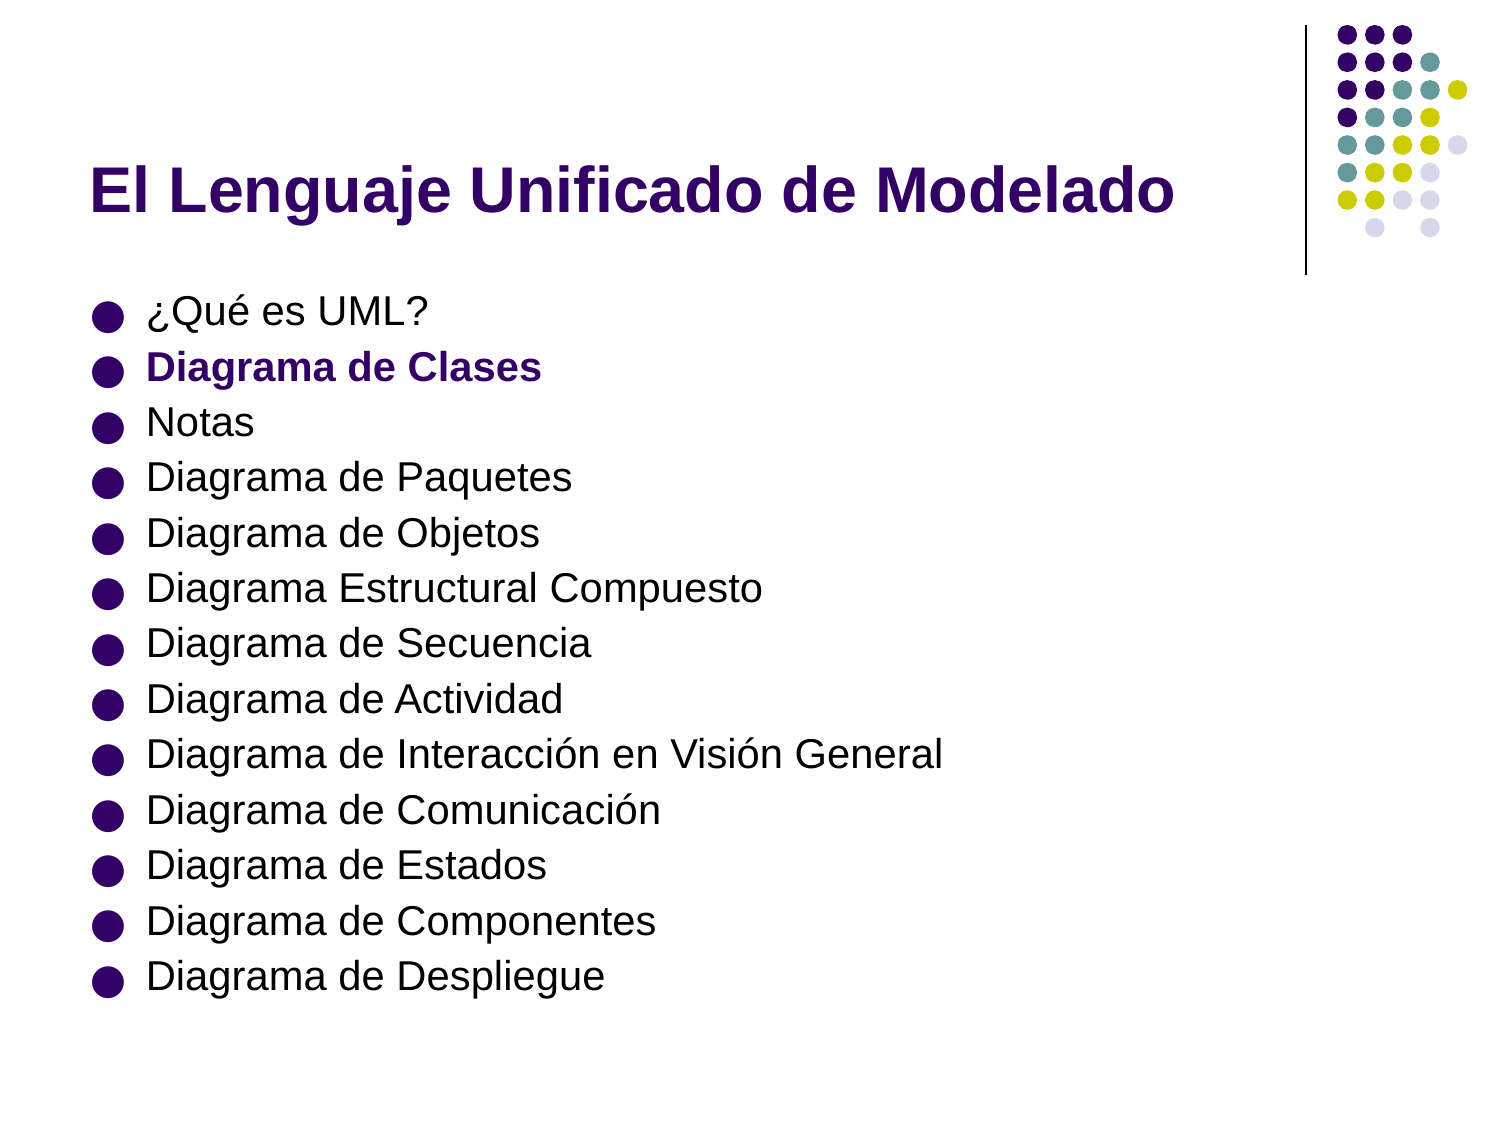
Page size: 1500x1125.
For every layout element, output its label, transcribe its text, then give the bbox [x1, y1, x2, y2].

text_box ¿Qué es UML? Diagrama de Clases Notas Diagrama de Paquetes Diagrama de Objetos Diagrama Estructural Compuesto Diagrama de Secuencia Diagrama de Actividad Diagrama de Interacción en Visión General Diagrama de Comunicación Diagrama de Estados Diagrama de Componentes Diagrama de Despliegue [74, 281, 1425, 1006]
text_box El Lenguaje Unificado de Modelado [74, 20, 1313, 233]
